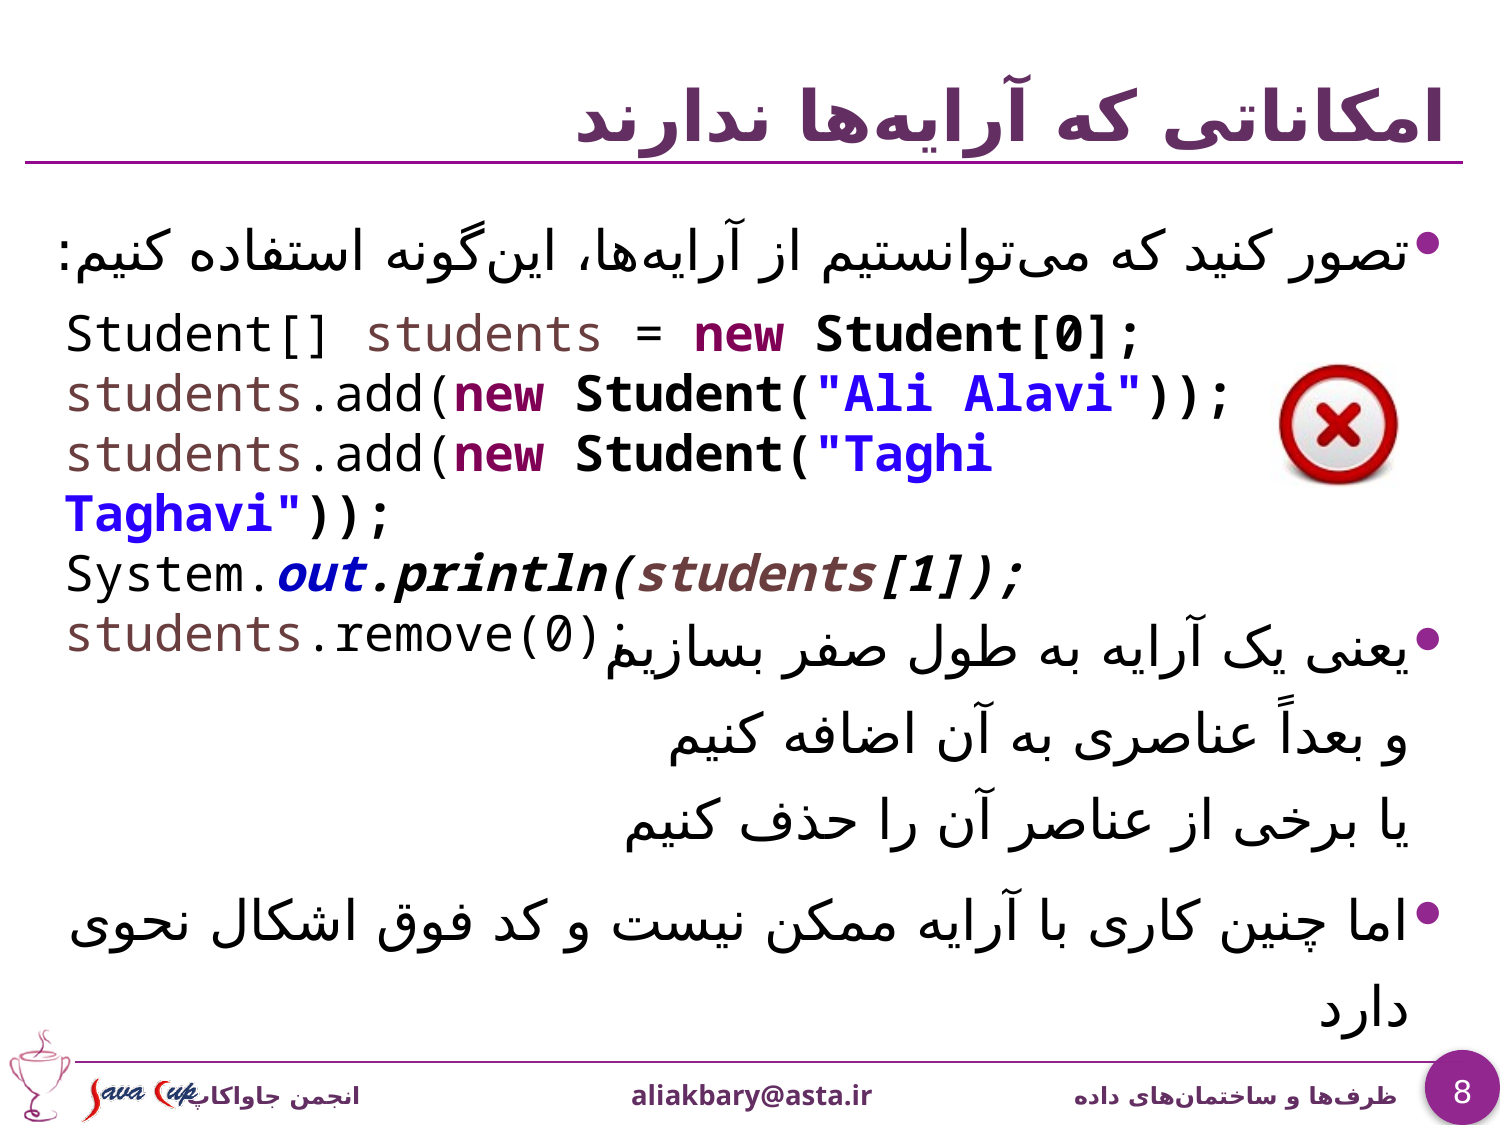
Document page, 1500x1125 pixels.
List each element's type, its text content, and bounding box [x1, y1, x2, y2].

title امکاناتی که آرایه‌ها ندارند [24, 37, 1463, 163]
text_box Student[] students = new Student[0]; students.add(new Student("Ali Alavi")); students.add(new Student("Taghi Taghavi")); System.out.println(students[1]); students.remove(0); [49, 294, 1313, 670]
list تصور کنید که می‌توانستیم از آرایه‌ها، این‌گونه استفاده کنیم: یعنی یک آرایه به طول صفر بسازیم و بعداً عناصری به آن اضافه کنیم یا برخی از عناصر آن را حذف کنیم اما چنین کاری با آرایه ممکن نیست و کد فوق اشکال نحوی دارد [24, 187, 1463, 1063]
picture [1269, 361, 1401, 488]
picture [6, 1028, 75, 1125]
picture [79, 1076, 200, 1125]
